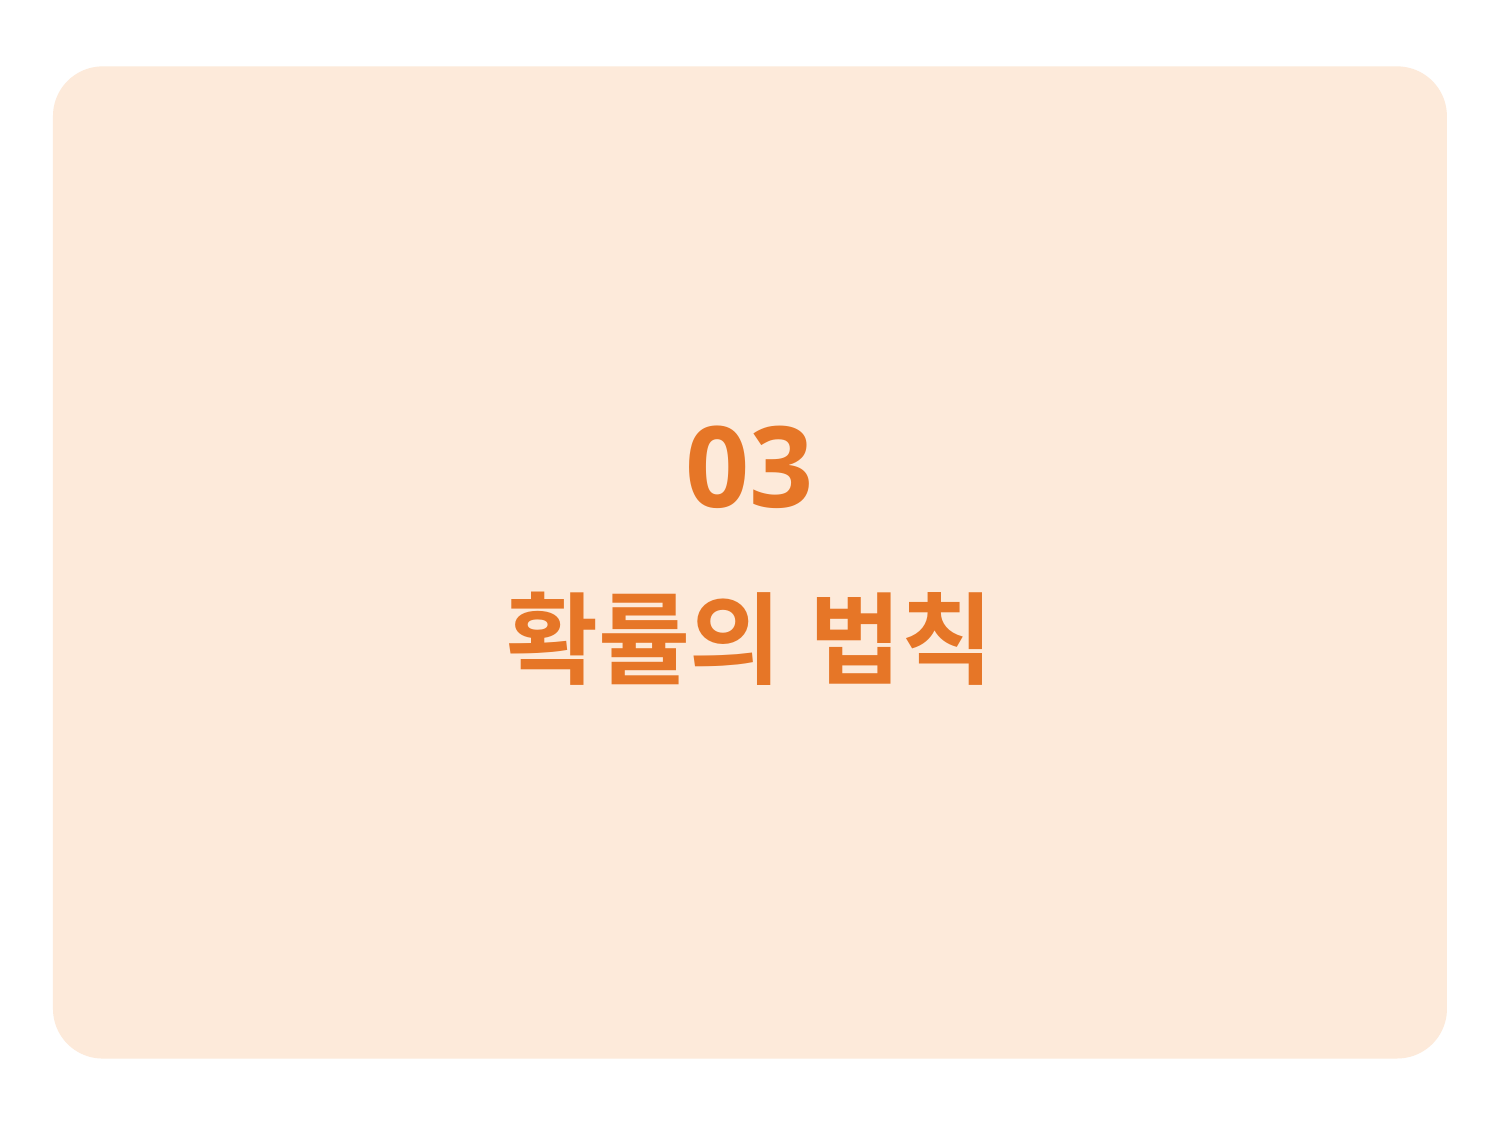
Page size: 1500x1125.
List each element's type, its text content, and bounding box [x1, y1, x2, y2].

list 확률의 법칙 [117, 559, 1383, 715]
list 03 [117, 385, 1383, 540]
